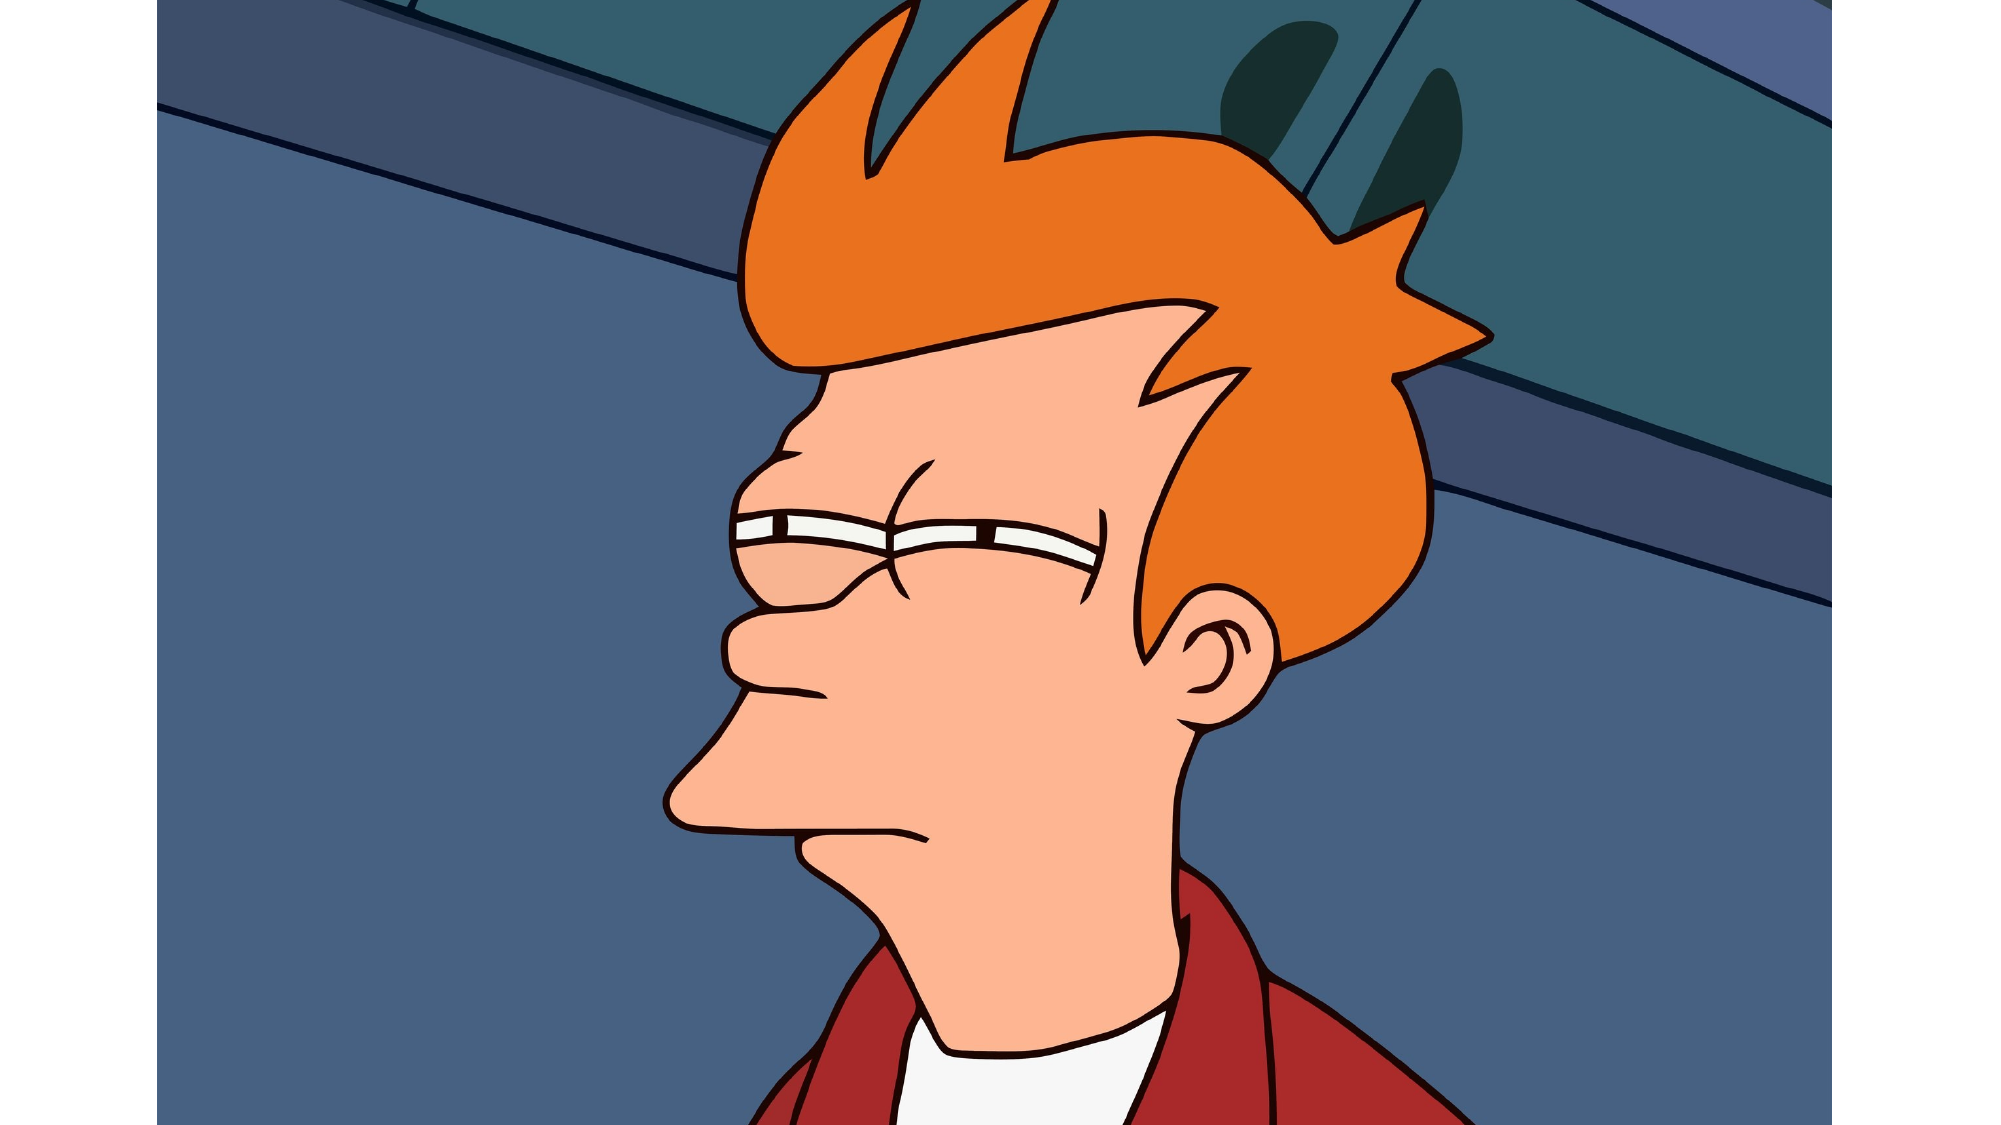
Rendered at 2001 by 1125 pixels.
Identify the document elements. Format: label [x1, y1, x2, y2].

picture [156, 0, 1832, 1125]
